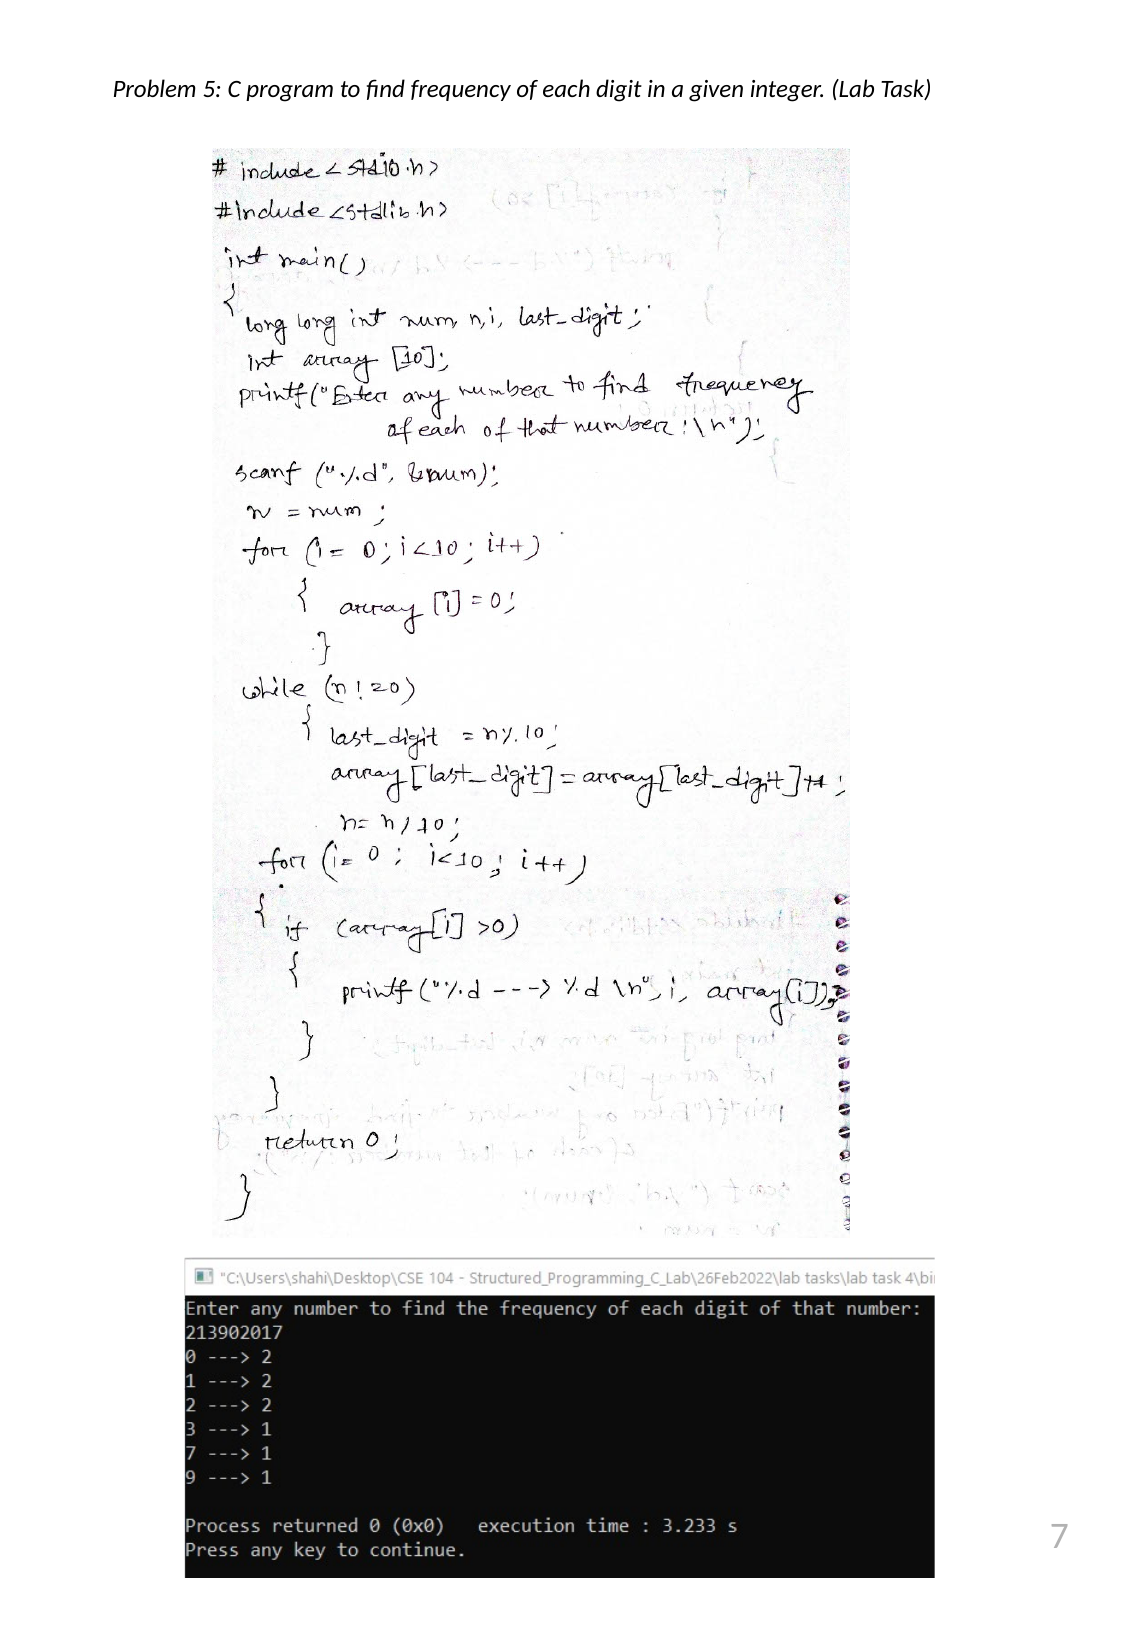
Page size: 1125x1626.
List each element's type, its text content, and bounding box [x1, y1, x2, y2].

slide_number 7 [810, 1511, 1069, 1593]
picture [212, 148, 851, 1238]
picture [184, 1257, 935, 1578]
list Problem 5: C program to find frequency of each digit in a given integer. (Lab Task) [112, 72, 1013, 1588]
